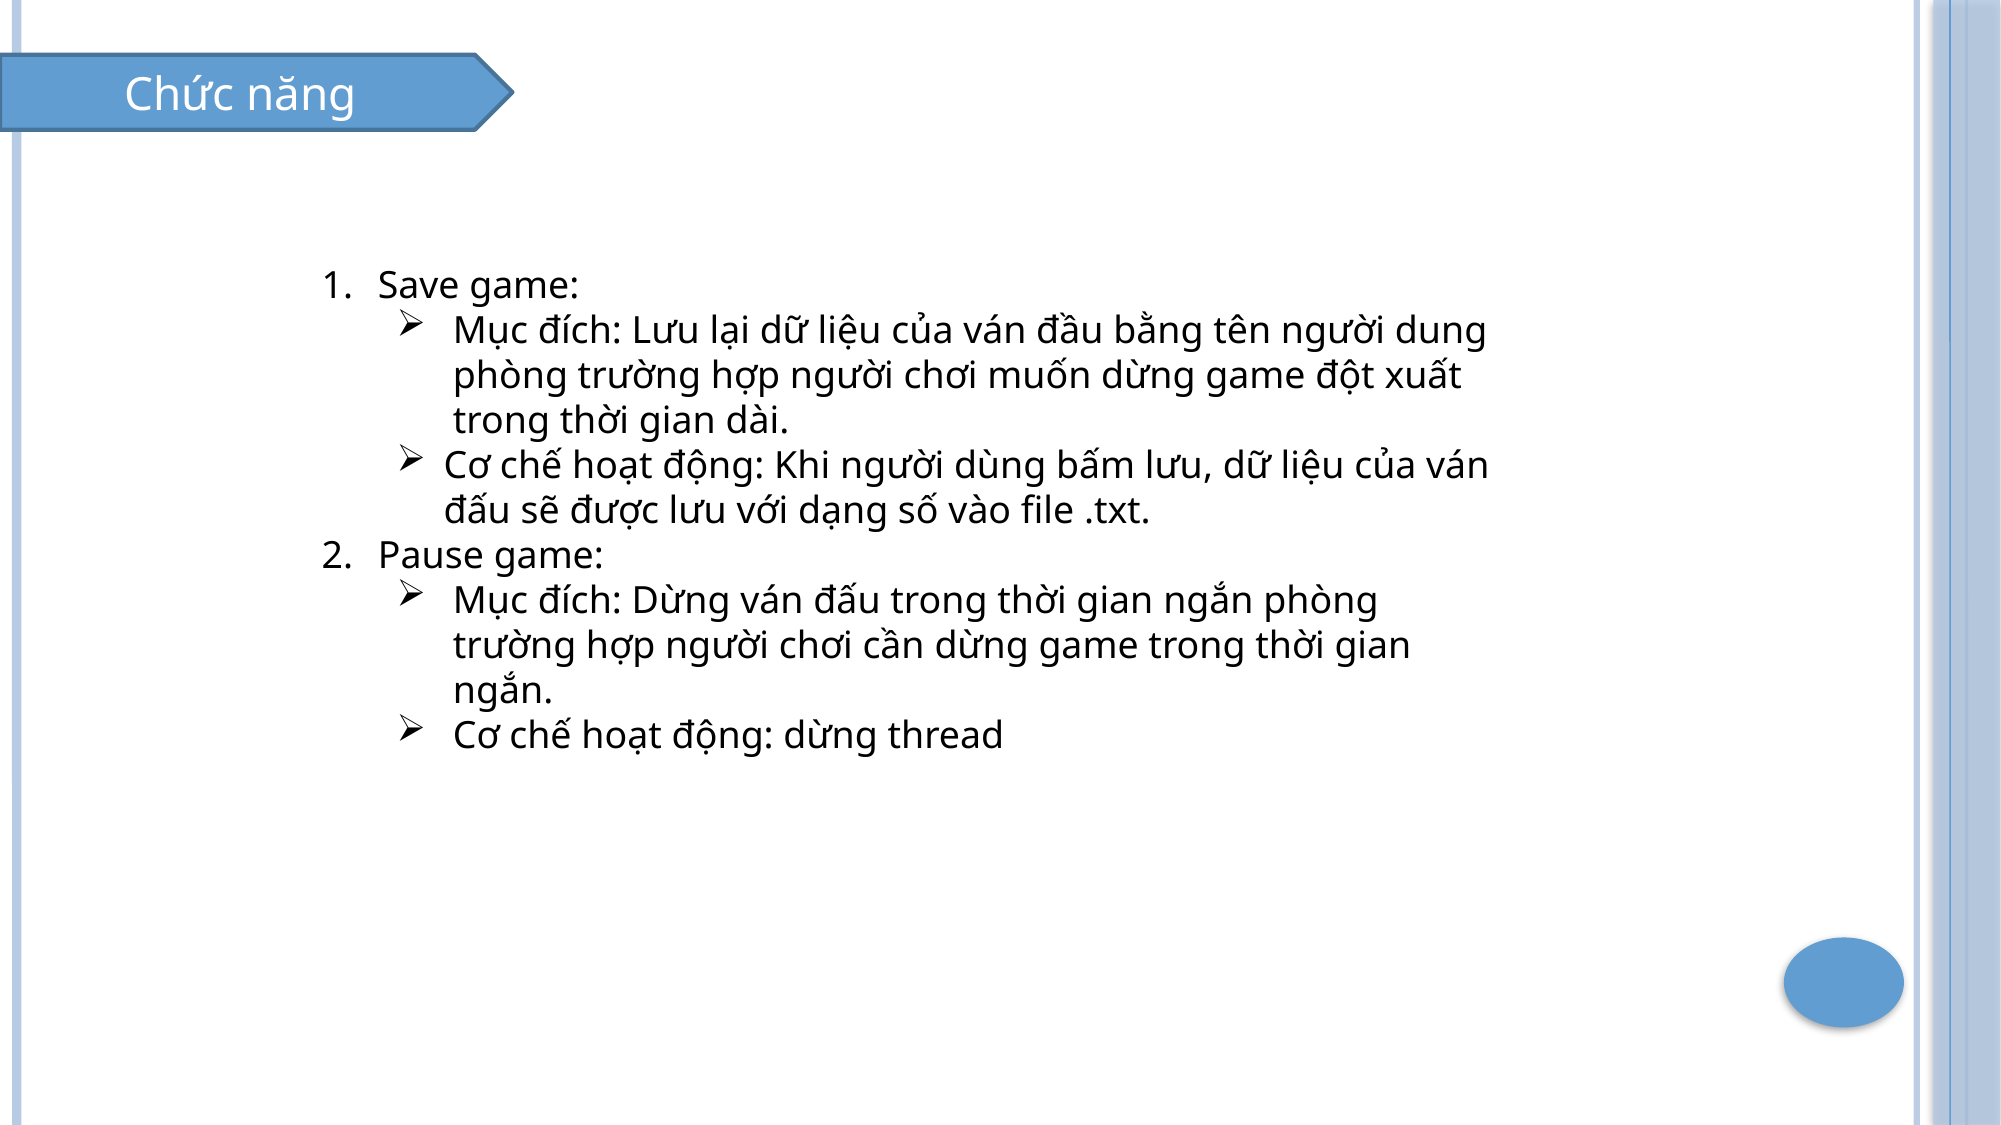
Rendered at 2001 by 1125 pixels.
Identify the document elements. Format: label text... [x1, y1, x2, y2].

text_box Save game: Mục đích: Lưu lại dữ liệu của ván đầu bằng tên người dung phòng trường hợp người chơi muốn dừng game đột xuất trong thời gian dài. Cơ chế hoạt động: Khi người dùng bấm lưu, dữ liệu của ván đấu sẽ được lưu với dạng số vào file .txt. Pause game: Mục đích: Dừng ván đấu trong thời gian ngắn phòng trường hợp người chơi cần dừng game trong thời gian ngắn. Cơ chế hoạt động: dừng thread [306, 253, 1520, 763]
text_box Chức năng [0, 52, 515, 132]
